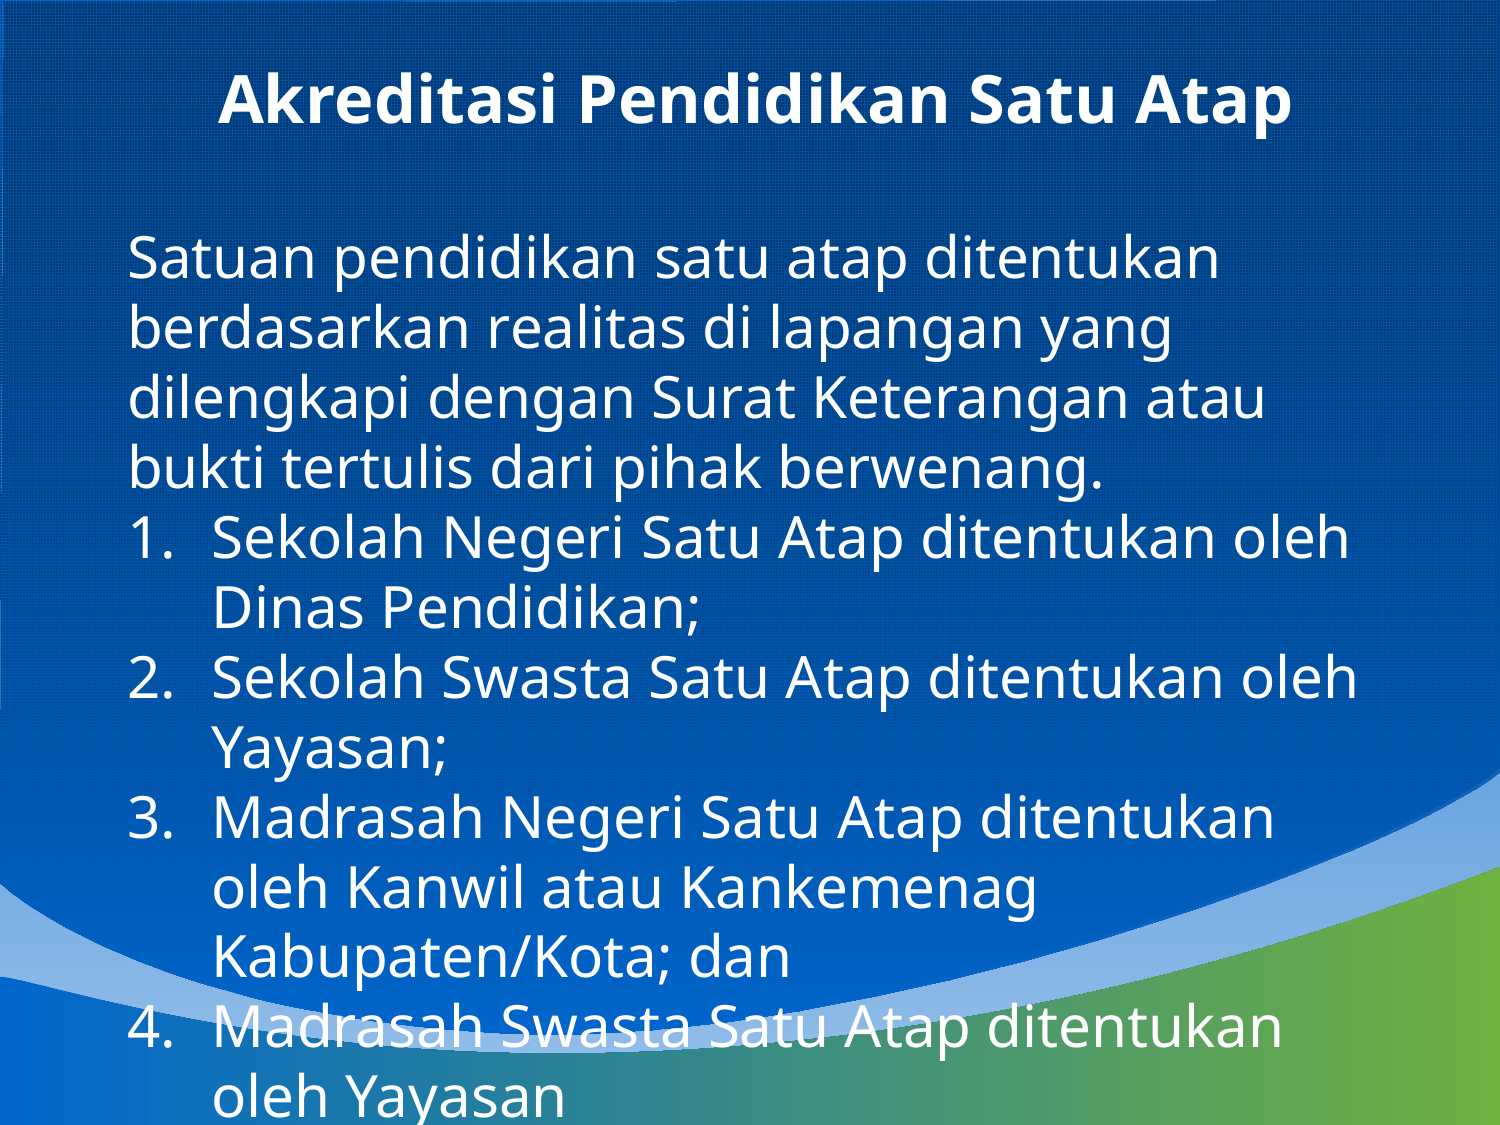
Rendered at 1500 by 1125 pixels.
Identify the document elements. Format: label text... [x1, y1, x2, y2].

text_box Akreditasi Pendidikan Satu Atap [74, 49, 1438, 145]
text_box Satuan pendidikan satu atap ditentukan berdasarkan realitas di lapangan yang dilengkapi dengan Surat Keterangan atau bukti tertulis dari pihak berwenang. Sekolah Negeri Satu Atap ditentukan oleh Dinas Pendidikan; Sekolah Swasta Satu Atap ditentukan oleh Yayasan; Madrasah Negeri Satu Atap ditentukan oleh Kanwil atau Kankemenag Kabupaten/Kota; dan Madrasah Swasta Satu Atap ditentukan oleh Yayasan [112, 212, 1425, 1013]
